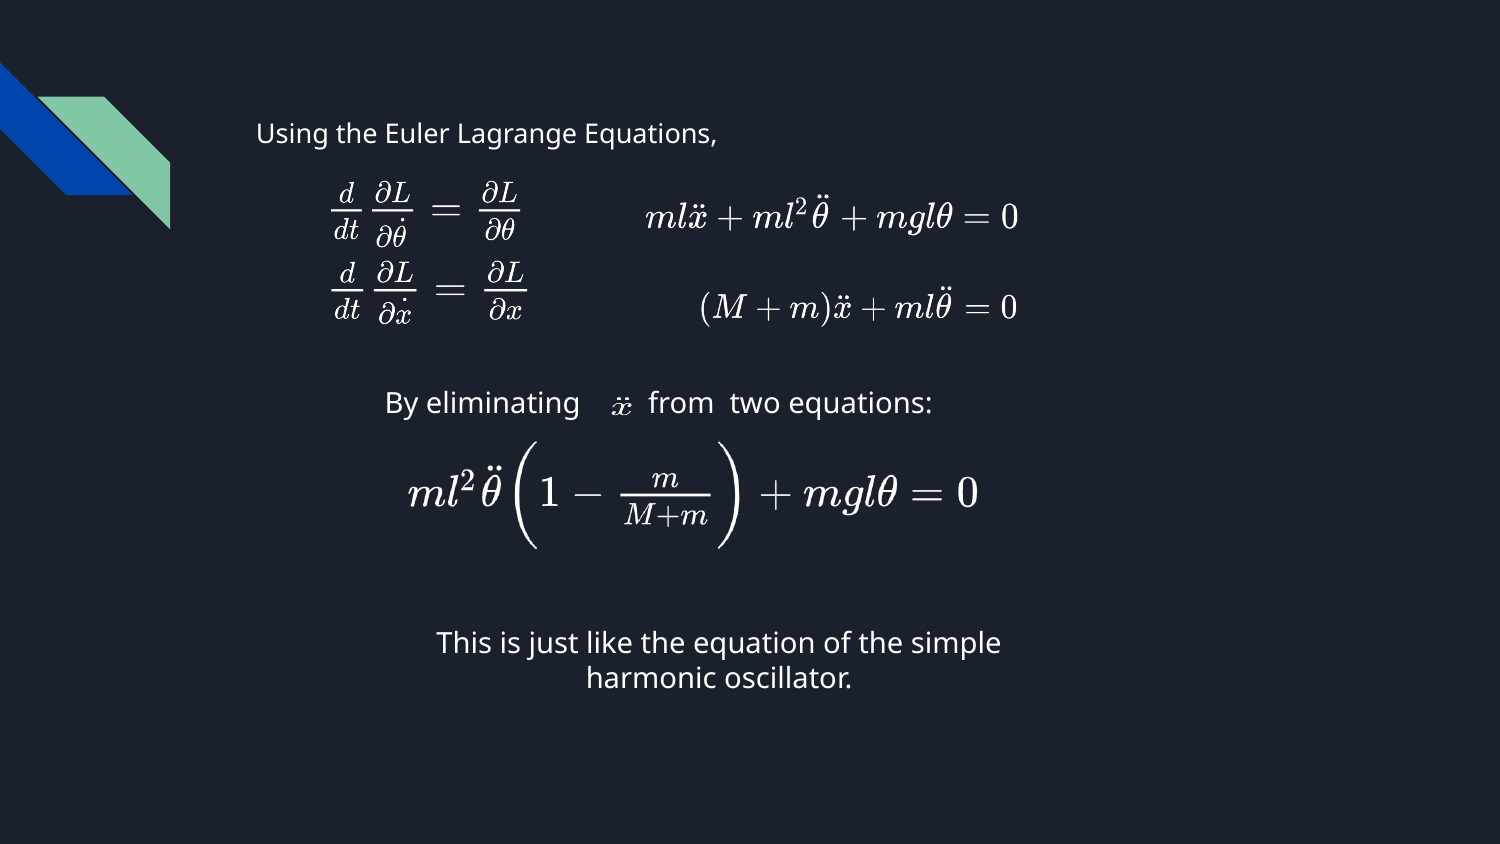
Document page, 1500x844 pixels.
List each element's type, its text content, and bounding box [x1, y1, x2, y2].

picture [609, 395, 633, 418]
picture [698, 281, 1018, 330]
list Using the Euler Lagrange Equations, [240, 30, 1410, 814]
picture [326, 177, 527, 251]
text_box By eliminating from two equations: [346, 369, 979, 429]
picture [407, 436, 979, 552]
picture [326, 256, 534, 330]
picture [644, 189, 1018, 238]
text_box This is just like the equation of the simple harmonic oscillator. [394, 609, 1044, 750]
